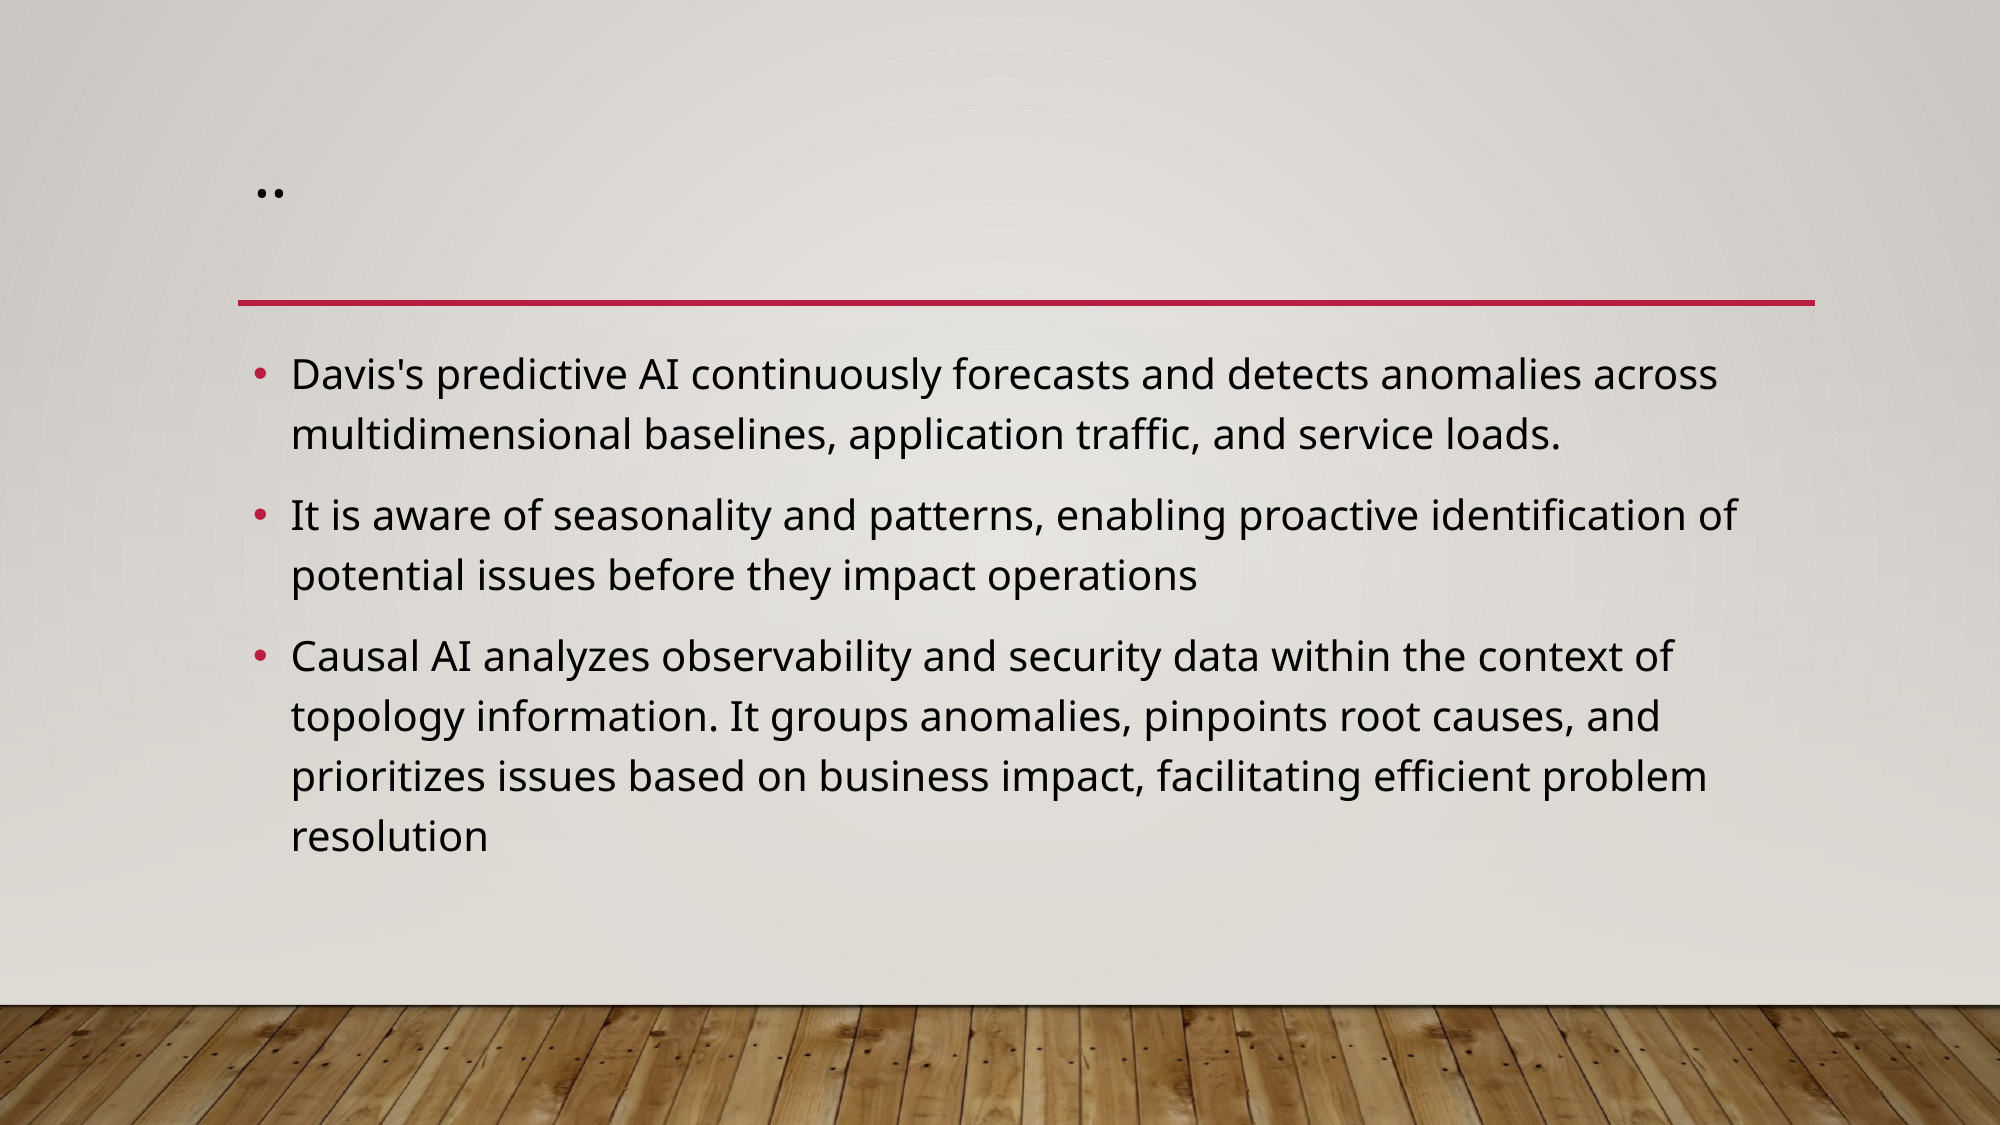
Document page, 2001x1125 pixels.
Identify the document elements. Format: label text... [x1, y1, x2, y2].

picture [0, 1005, 2000, 1125]
title .. [238, 131, 1814, 305]
list Davis's predictive AI continuously forecasts and detects anomalies across multidimensional baselines, application traffic, and service loads. It is aware of seasonality and patterns, enabling proactive identification of potential issues before they impact operations Causal AI analyzes observability and security data within the context of topology information. It groups anomalies, pinpoints root causes, and prioritizes issues based on business impact, facilitating efficient problem resolution [238, 330, 1814, 897]
